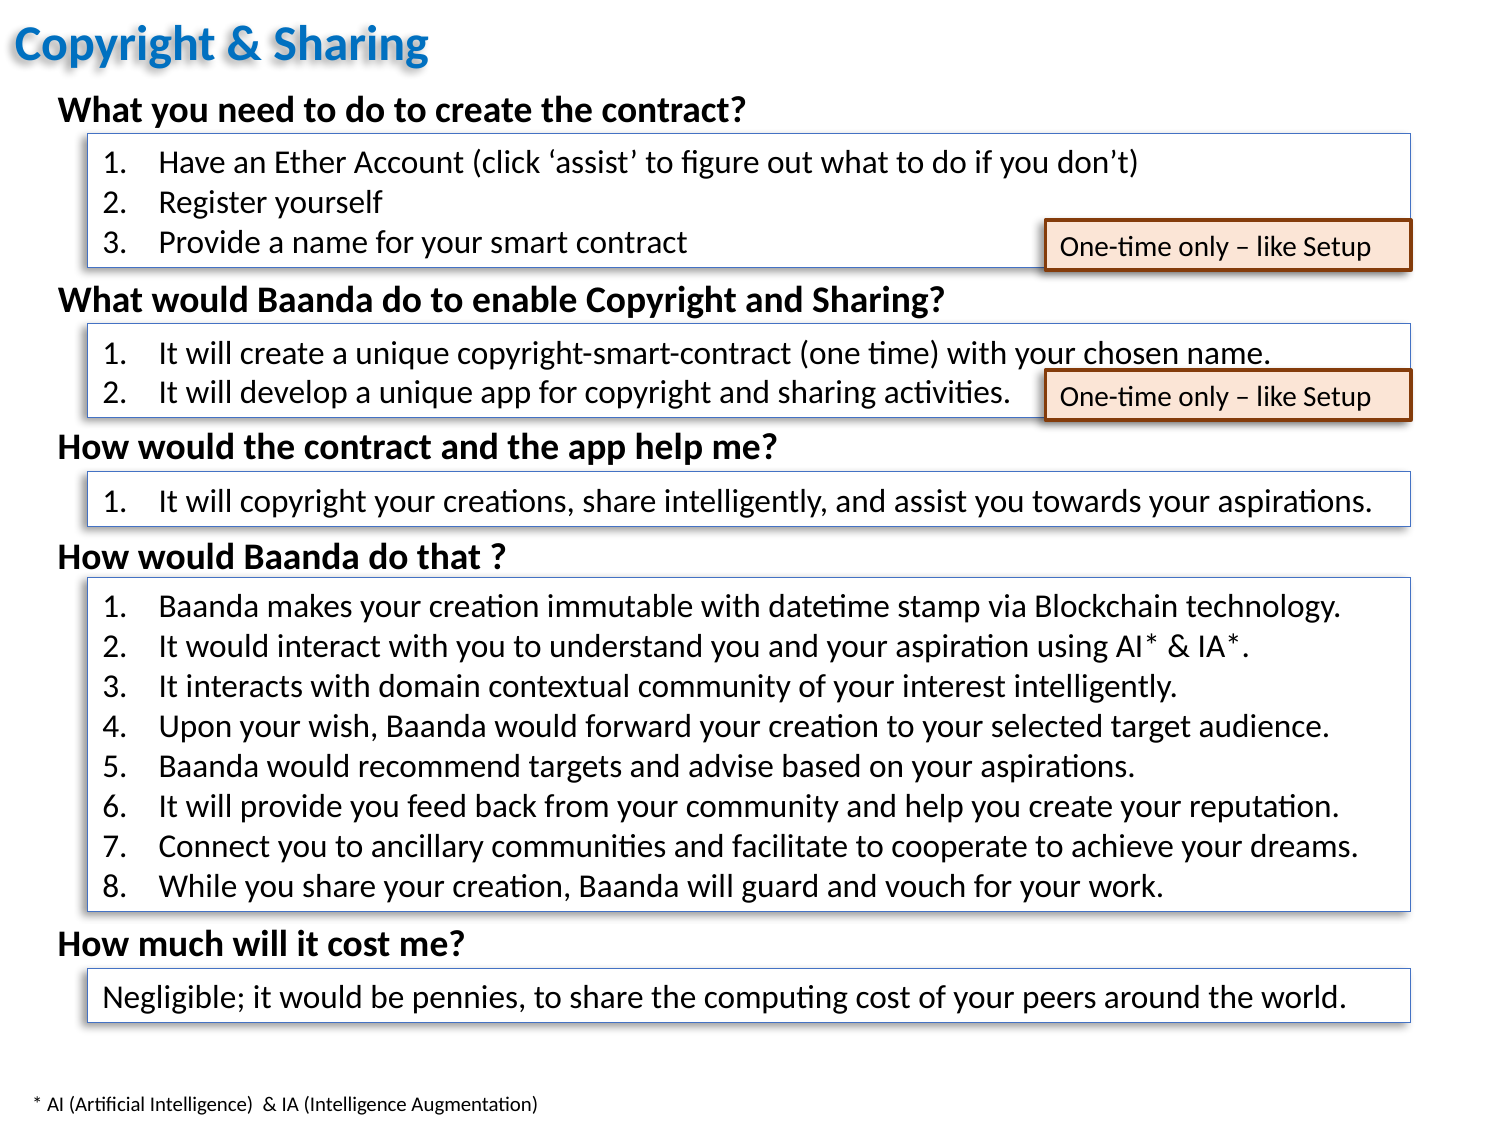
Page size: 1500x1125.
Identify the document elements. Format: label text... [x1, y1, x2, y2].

text_box Copyright & Sharing [0, 3, 532, 78]
text_box It will copyright your creations, share intelligently, and assist you towards your aspirations. [87, 471, 1411, 527]
text_box How would the contract and the app help me? [42, 414, 958, 475]
text_box One-time only – like Setup [1045, 220, 1411, 270]
text_box Baanda makes your creation immutable with datetime stamp via Blockchain technology. It would interact with you to understand you and your aspiration using AI* & IA*. It interacts with domain contextual community of your interest intelligently. Upon your wish, Baanda would forward your creation to your selected target audience. Baanda would recommend targets and advise based on your aspirations. It will provide you feed back from your community and help you create your reputation. Connect you to ancillary communities and facilitate to cooperate to achieve your dreams. While you share your creation, Baanda will guard and vouch for your work. [87, 577, 1411, 912]
text_box It will create a unique copyright-smart-contract (one time) with your chosen name. It will develop a unique app for copyright and sharing activities. [87, 323, 1411, 418]
text_box How would Baanda do that ? [42, 524, 956, 584]
text_box How much will it cost me? [42, 911, 958, 972]
text_box Have an Ether Account (click ‘assist’ to figure out what to do if you don’t) Register yourself Provide a name for your smart contract [87, 133, 1411, 268]
text_box One-time only – like Setup [1045, 370, 1411, 420]
text_box What you need to do to create the contract? [42, 77, 905, 138]
text_box Negligible; it would be pennies, to share the computing cost of your peers around the world. [87, 968, 1411, 1023]
text_box * AI (Artificial Intelligence) & IA (Intelligence Augmentation) [17, 1082, 1466, 1123]
text_box What would Baanda do to enable Copyright and Sharing? [43, 267, 997, 328]
